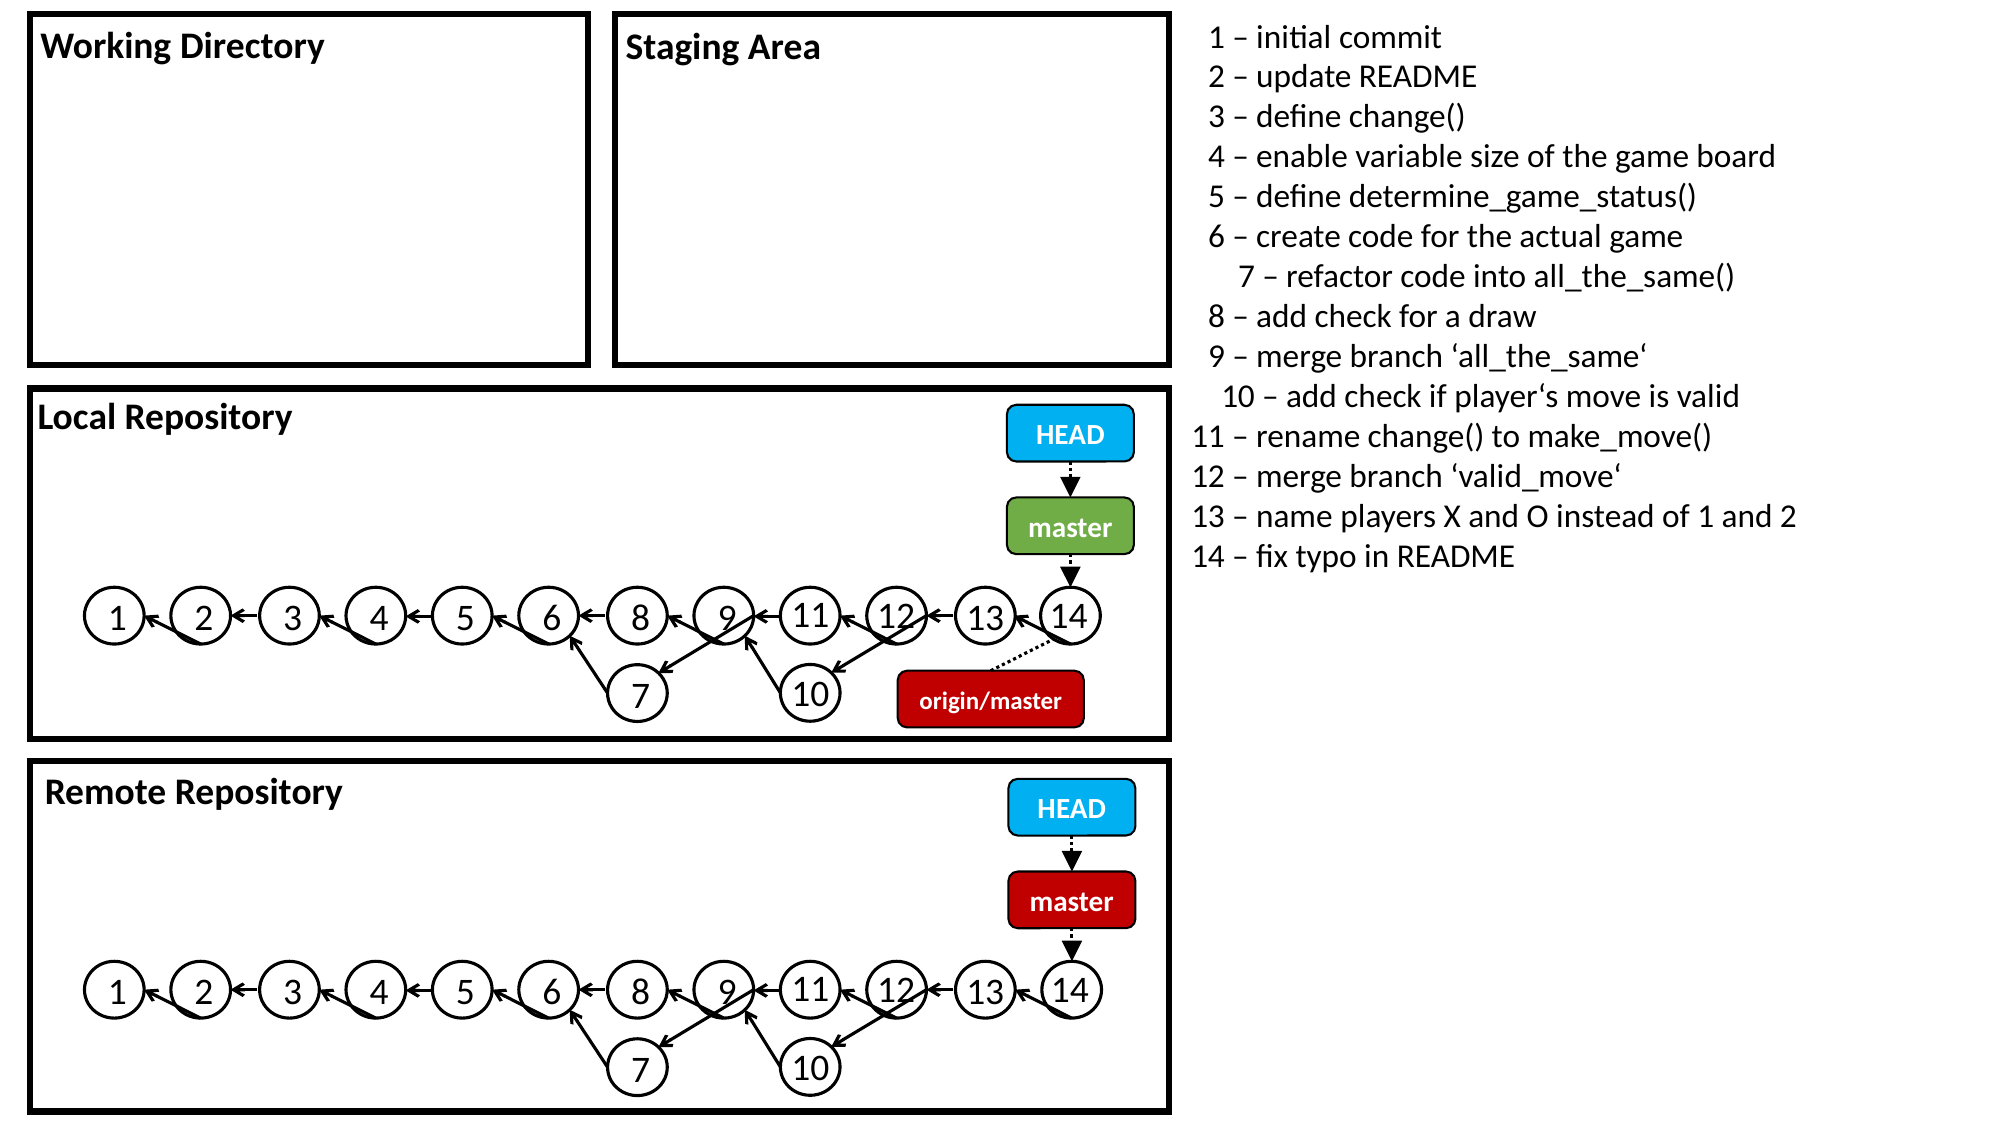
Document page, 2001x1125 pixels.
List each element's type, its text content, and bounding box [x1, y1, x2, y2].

text_box 5 [431, 586, 494, 646]
text_box 1 [83, 960, 146, 1020]
text_box 12 [862, 957, 939, 1018]
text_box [569, 635, 617, 674]
text_box [29, 13, 589, 366]
text_box 2 [169, 586, 232, 646]
text_box 9 [692, 586, 755, 637]
text_box 7 [606, 1037, 669, 1097]
text_box 6 [517, 586, 580, 646]
text_box master [1007, 870, 1137, 930]
text_box HEAD [1007, 777, 1137, 837]
text_box 9 [720, 618, 755, 646]
text_box 11 – initial commit 12 – update README 13 – define change() 14 – enable variable size of the game board 15 – define determine_game_status() 16 – create code for the actual game 17 – refactor code into all_the_same() 18 – add check for a draw 19 – merge branch ‘all_the_same‘ 10 – add check if player‘s move is valid 11 – rename change() to make_move() 12 – merge branch ‘valid_move‘ 13 – name players X and O instead of 1 and 2 14 – fix typo in README [1176, 7, 1816, 581]
text_box 10 [776, 661, 853, 722]
text_box origin/master [896, 669, 1085, 729]
text_box 1 [83, 586, 146, 646]
text_box 4 [344, 960, 407, 1020]
text_box Local Repository [22, 384, 313, 444]
text_box Staging Area [610, 14, 614, 74]
text_box 14 [1034, 583, 1111, 644]
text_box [569, 1009, 617, 1048]
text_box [658, 1009, 703, 1048]
text_box 3 [258, 960, 321, 1020]
text_box 14 [1036, 957, 1113, 1018]
text_box 4 [344, 586, 407, 646]
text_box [744, 635, 790, 673]
text_box 11 [776, 956, 853, 1017]
text_box 3 [258, 586, 321, 646]
text_box [29, 387, 1170, 740]
text_box 10 [776, 1035, 853, 1096]
text_box 8 [606, 586, 669, 646]
text_box [614, 13, 1170, 366]
text_box 13 [951, 959, 1028, 1020]
text_box 7 [606, 663, 669, 723]
text_box [29, 760, 1170, 1112]
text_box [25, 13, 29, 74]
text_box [831, 1009, 876, 1047]
text_box 2 [169, 960, 232, 1020]
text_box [744, 1009, 790, 1047]
text_box 5 [431, 960, 494, 1020]
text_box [990, 635, 1050, 671]
text_box 6 [517, 960, 580, 1020]
text_box HEAD [1005, 403, 1135, 463]
text_box master [1005, 496, 1135, 556]
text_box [658, 635, 703, 674]
text_box 8 [606, 960, 669, 1020]
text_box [831, 635, 876, 673]
text_box 9 [720, 992, 755, 1020]
text_box 11 [776, 582, 853, 643]
text_box 9 [692, 960, 755, 1011]
